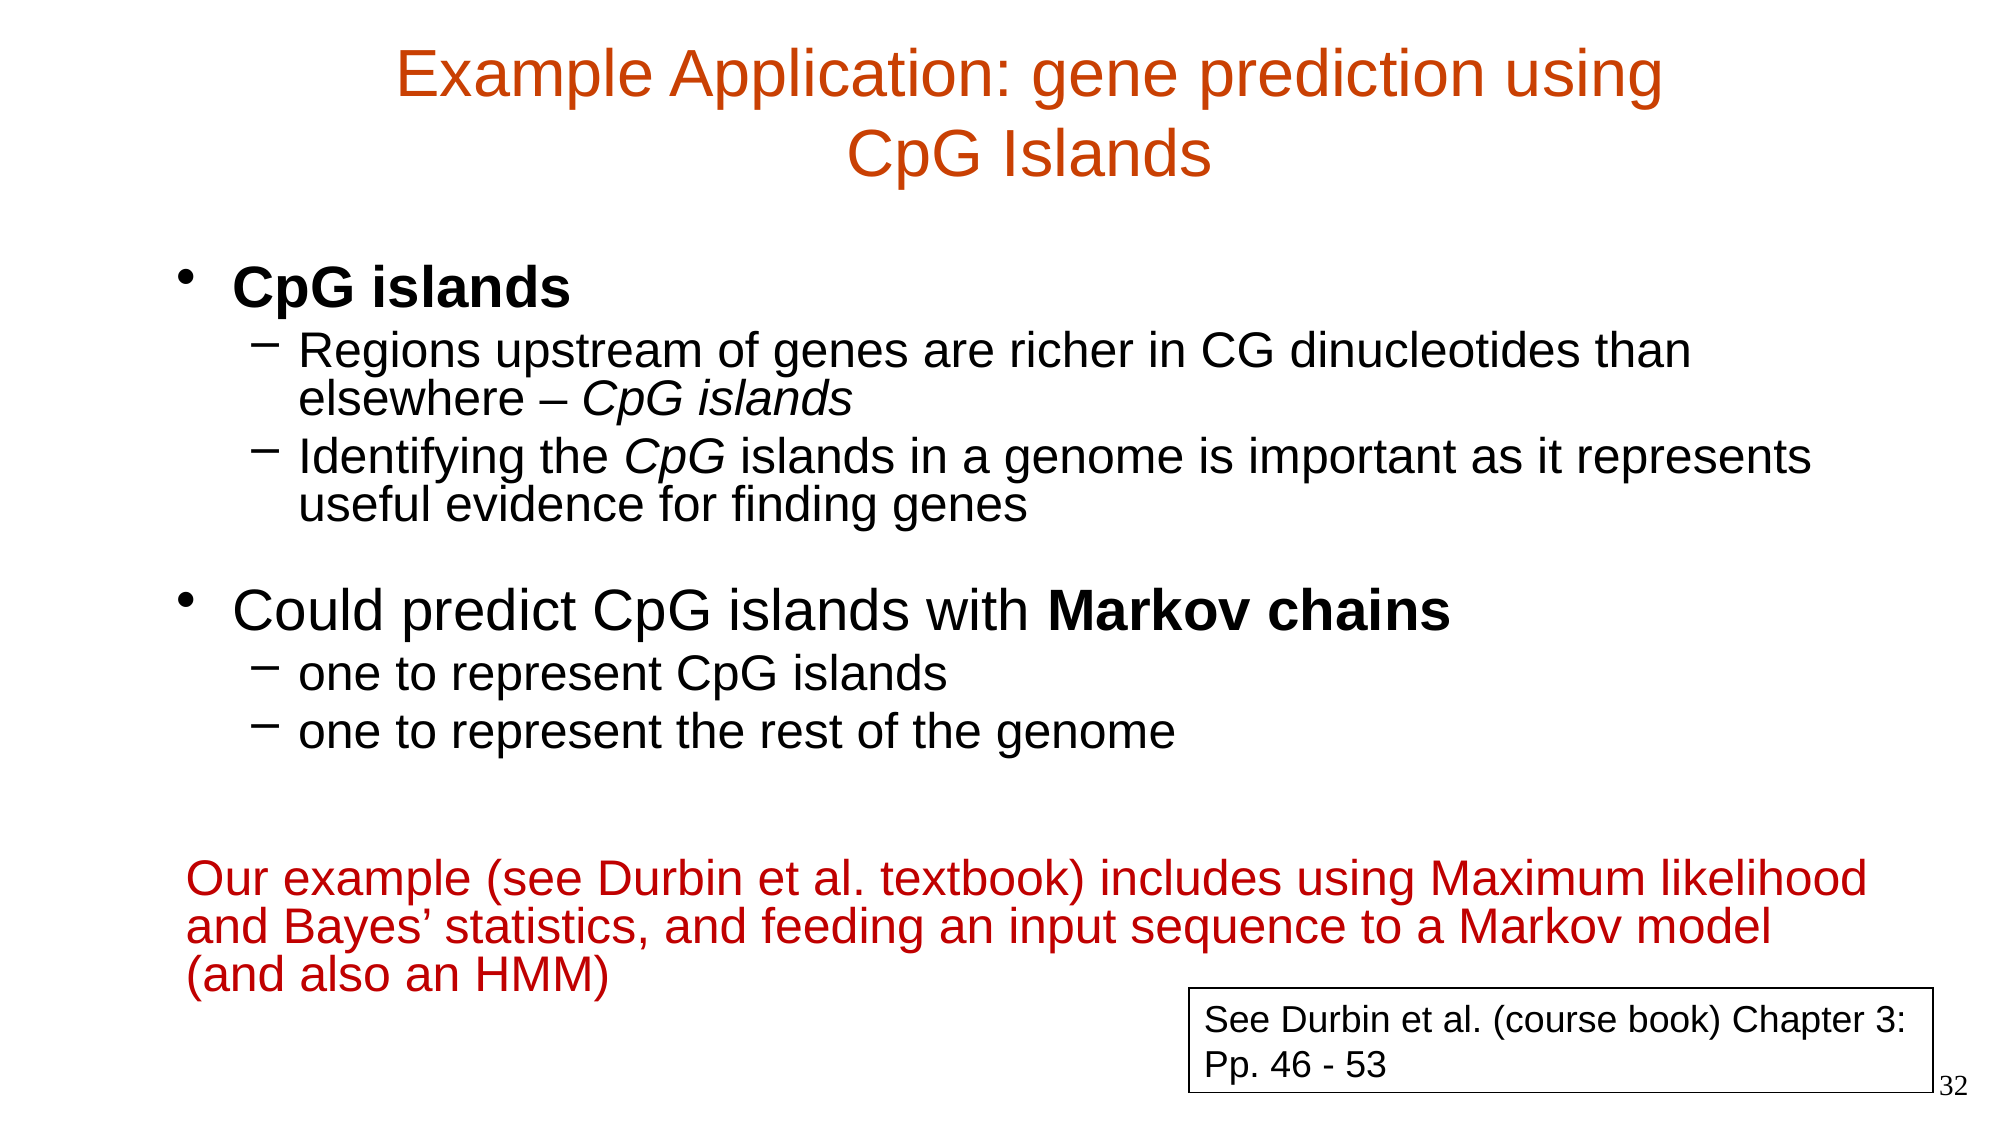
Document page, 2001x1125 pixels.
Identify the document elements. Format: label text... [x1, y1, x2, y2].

list CpG islands Regions upstream of genes are richer in CG dinucleotides than elsewhere – CpG islands Identifying the CpG islands in a genome is important as it represents useful evidence for finding genes Could predict CpG islands with Markov chains one to represent CpG islands one to represent the rest of the genome Our example (see Durbin et al. textbook) includes using Maximum likelihood and Bayes’ statistics, and feeding an input sequence to a Markov model (and also an HMM) [161, 255, 1898, 1059]
text_box See Durbin et al. (course book) Chapter 3: Pp. 46 - 53 [1188, 987, 1933, 1093]
slide_number 32 [1566, 1058, 1984, 1125]
title Example Application: gene prediction using CpG Islands [350, 56, 1710, 244]
